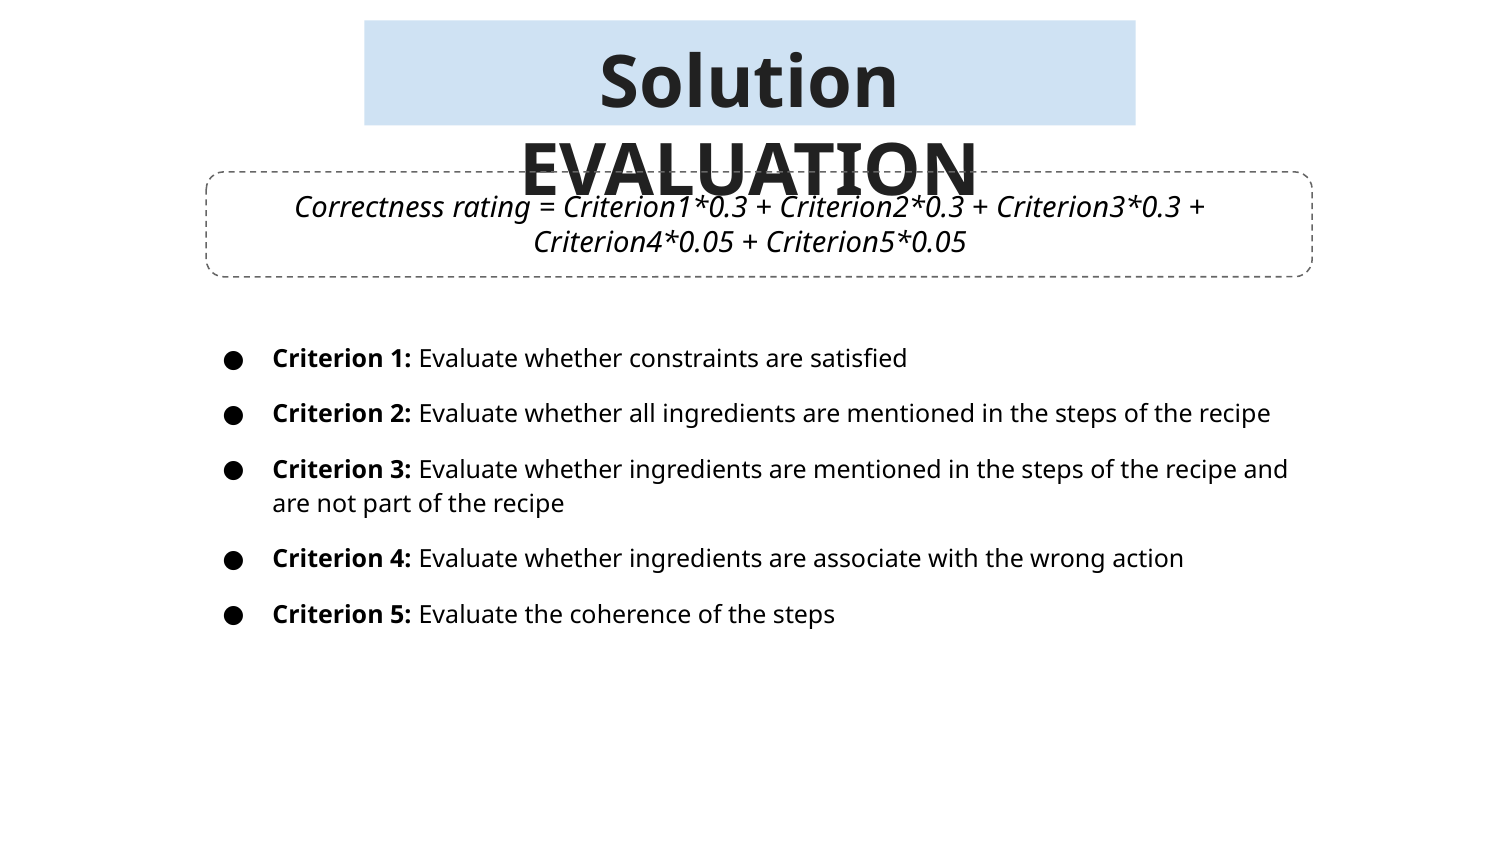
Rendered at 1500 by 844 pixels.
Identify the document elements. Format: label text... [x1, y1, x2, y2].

text_box [206, 171, 1313, 277]
text_box [364, 20, 1136, 126]
text_box Criterion 1: Evaluate whether constraints are satisfied Criterion 2: Evaluate whether all ingredients are mentioned in the steps of the recipe Criterion 3: Evaluate whether ingredients are mentioned in the steps of the recipe and are not part of the recipe Criterion 4: Evaluate whether ingredients are associate with the wrong action Criterion 5: Evaluate the coherence of the steps [182, 323, 1336, 644]
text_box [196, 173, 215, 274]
title Solution EVALUATION [432, 20, 1068, 119]
